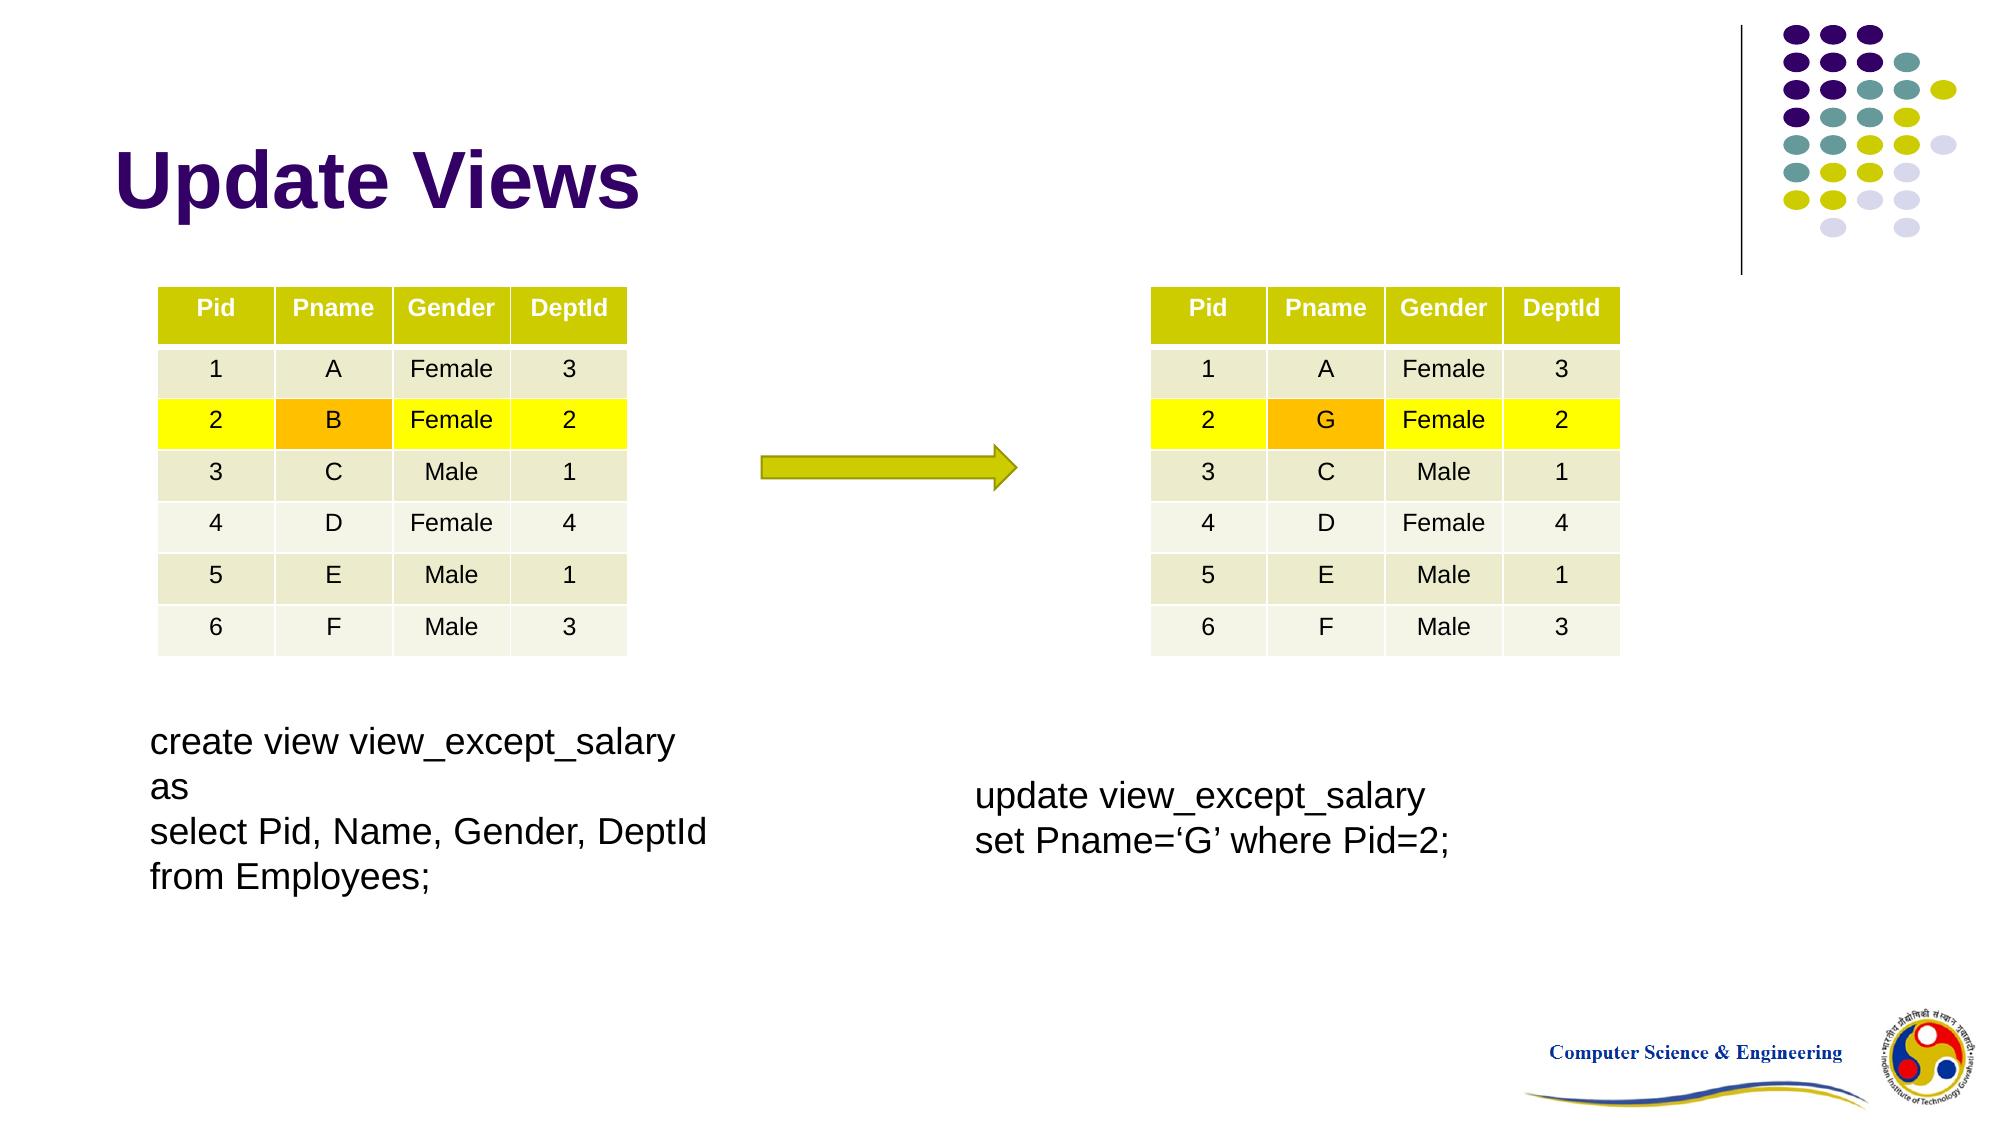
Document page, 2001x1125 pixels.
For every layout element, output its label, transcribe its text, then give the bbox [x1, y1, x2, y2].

table_cell F [276, 606, 392, 656]
table_cell 6 [1151, 606, 1266, 656]
table_cell C [276, 451, 392, 501]
table_cell 3 [1504, 350, 1620, 398]
table_cell D [276, 503, 392, 552]
table_cell E [1268, 554, 1384, 604]
table_cell 4 [511, 503, 627, 552]
table_cell 1 [1504, 451, 1620, 501]
table_cell Female [1386, 503, 1502, 552]
table_cell D [1268, 503, 1384, 552]
table_header DeptId [1504, 287, 1620, 344]
table_cell 2 [158, 399, 274, 449]
text_box [760, 443, 1018, 492]
table_cell 3 [511, 606, 627, 656]
table_cell 2 [1151, 399, 1266, 449]
table_cell A [276, 350, 392, 398]
table_cell Male [394, 606, 510, 656]
table_header Pname [276, 287, 392, 344]
table_cell 3 [1504, 606, 1620, 656]
table_cell 1 [1151, 350, 1266, 398]
table_cell 2 [1504, 399, 1620, 449]
table_header Pid [1151, 287, 1266, 344]
table_header DeptId [511, 287, 627, 344]
table_cell 5 [158, 554, 274, 604]
picture [1517, 1005, 2000, 1124]
table_cell Male [1386, 606, 1502, 656]
table_header Gender [394, 287, 510, 344]
table_cell Female [394, 399, 510, 449]
table_cell A [1268, 350, 1384, 398]
table_cell 3 [511, 350, 627, 398]
table_cell C [1268, 451, 1384, 501]
table_cell 5 [1151, 554, 1266, 604]
table_cell 1 [511, 451, 627, 501]
table_cell Female [1386, 350, 1502, 398]
table_cell 6 [158, 606, 274, 656]
table_cell 4 [1151, 503, 1266, 552]
table_cell Female [1386, 399, 1502, 449]
table_cell 3 [158, 451, 274, 501]
table_cell 2 [511, 399, 627, 449]
table_cell E [276, 554, 392, 604]
table_cell F [1268, 606, 1384, 656]
table_cell B [276, 399, 392, 449]
table_cell Male [1386, 451, 1502, 501]
table_cell Male [1386, 554, 1502, 604]
text_box create view view_except_salary as select Pid, Name, Gender, DeptId from Employees; [135, 709, 925, 905]
title Update Views [99, 20, 1750, 233]
table_cell G [1268, 399, 1384, 449]
table_cell Female [394, 503, 510, 552]
table_header Gender [1386, 287, 1502, 344]
table_header Pid [158, 287, 274, 344]
table_cell 4 [1504, 503, 1620, 552]
table_cell Male [394, 554, 510, 604]
table_cell 1 [158, 350, 274, 398]
table_cell 1 [1504, 554, 1620, 604]
table_cell Female [394, 350, 510, 398]
table_cell Male [394, 451, 510, 501]
table_header Pname [1268, 287, 1384, 344]
text_box update view_except_salary set Pname=‘G’ where Pid=2; [960, 763, 1750, 868]
table_cell 3 [1151, 451, 1266, 501]
table_cell 1 [511, 554, 627, 604]
table_cell 4 [158, 503, 274, 552]
